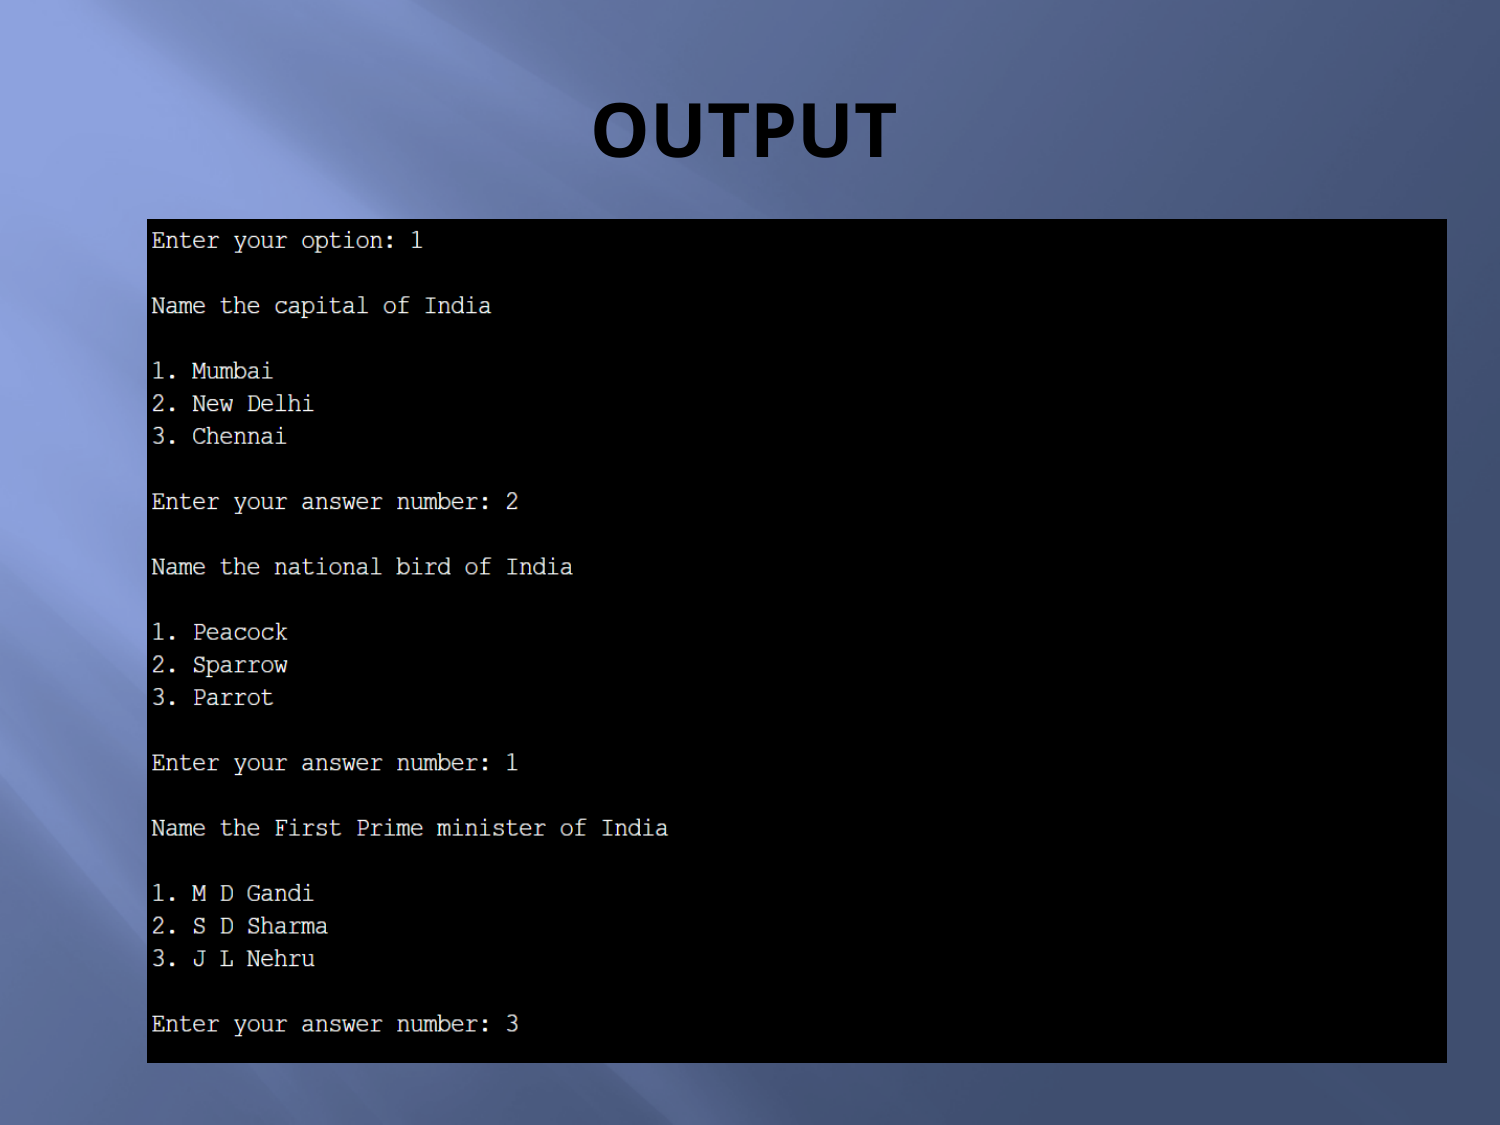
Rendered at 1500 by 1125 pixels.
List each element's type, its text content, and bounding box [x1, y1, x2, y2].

picture [147, 219, 1448, 1064]
title OUTPUT [69, 42, 1420, 173]
